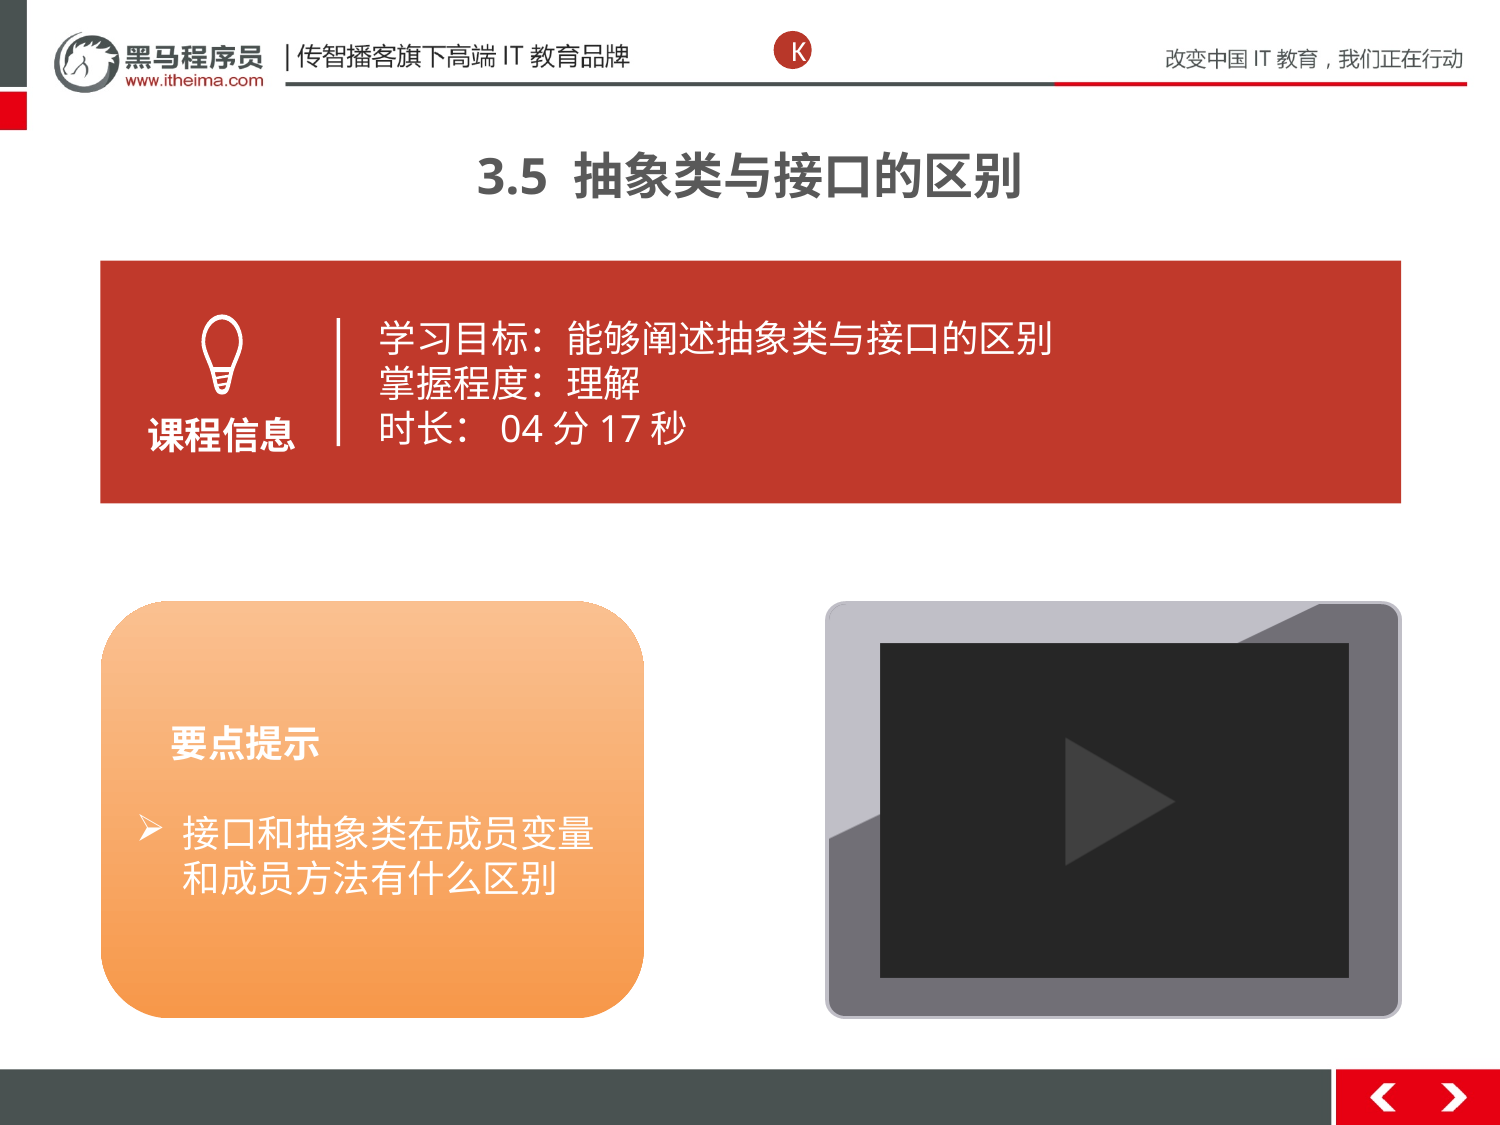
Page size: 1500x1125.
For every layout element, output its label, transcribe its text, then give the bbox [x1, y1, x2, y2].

text_box 学习目标：能够阐述抽象类与接口的区别 掌握程度：理解 时长：04分17秒 [364, 307, 1258, 458]
picture [0, 209, 1500, 1125]
text_box 要点提示 接口和抽象类在成员变量和成员方法有什么区别 [100, 601, 644, 1019]
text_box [130, 314, 314, 466]
text_box [98, 258, 1403, 505]
picture [0, 0, 1500, 137]
text_box [335, 316, 342, 448]
text_box K [771, 28, 814, 72]
text_box 3.5 抽象类与接口的区别 [0, 137, 1500, 209]
